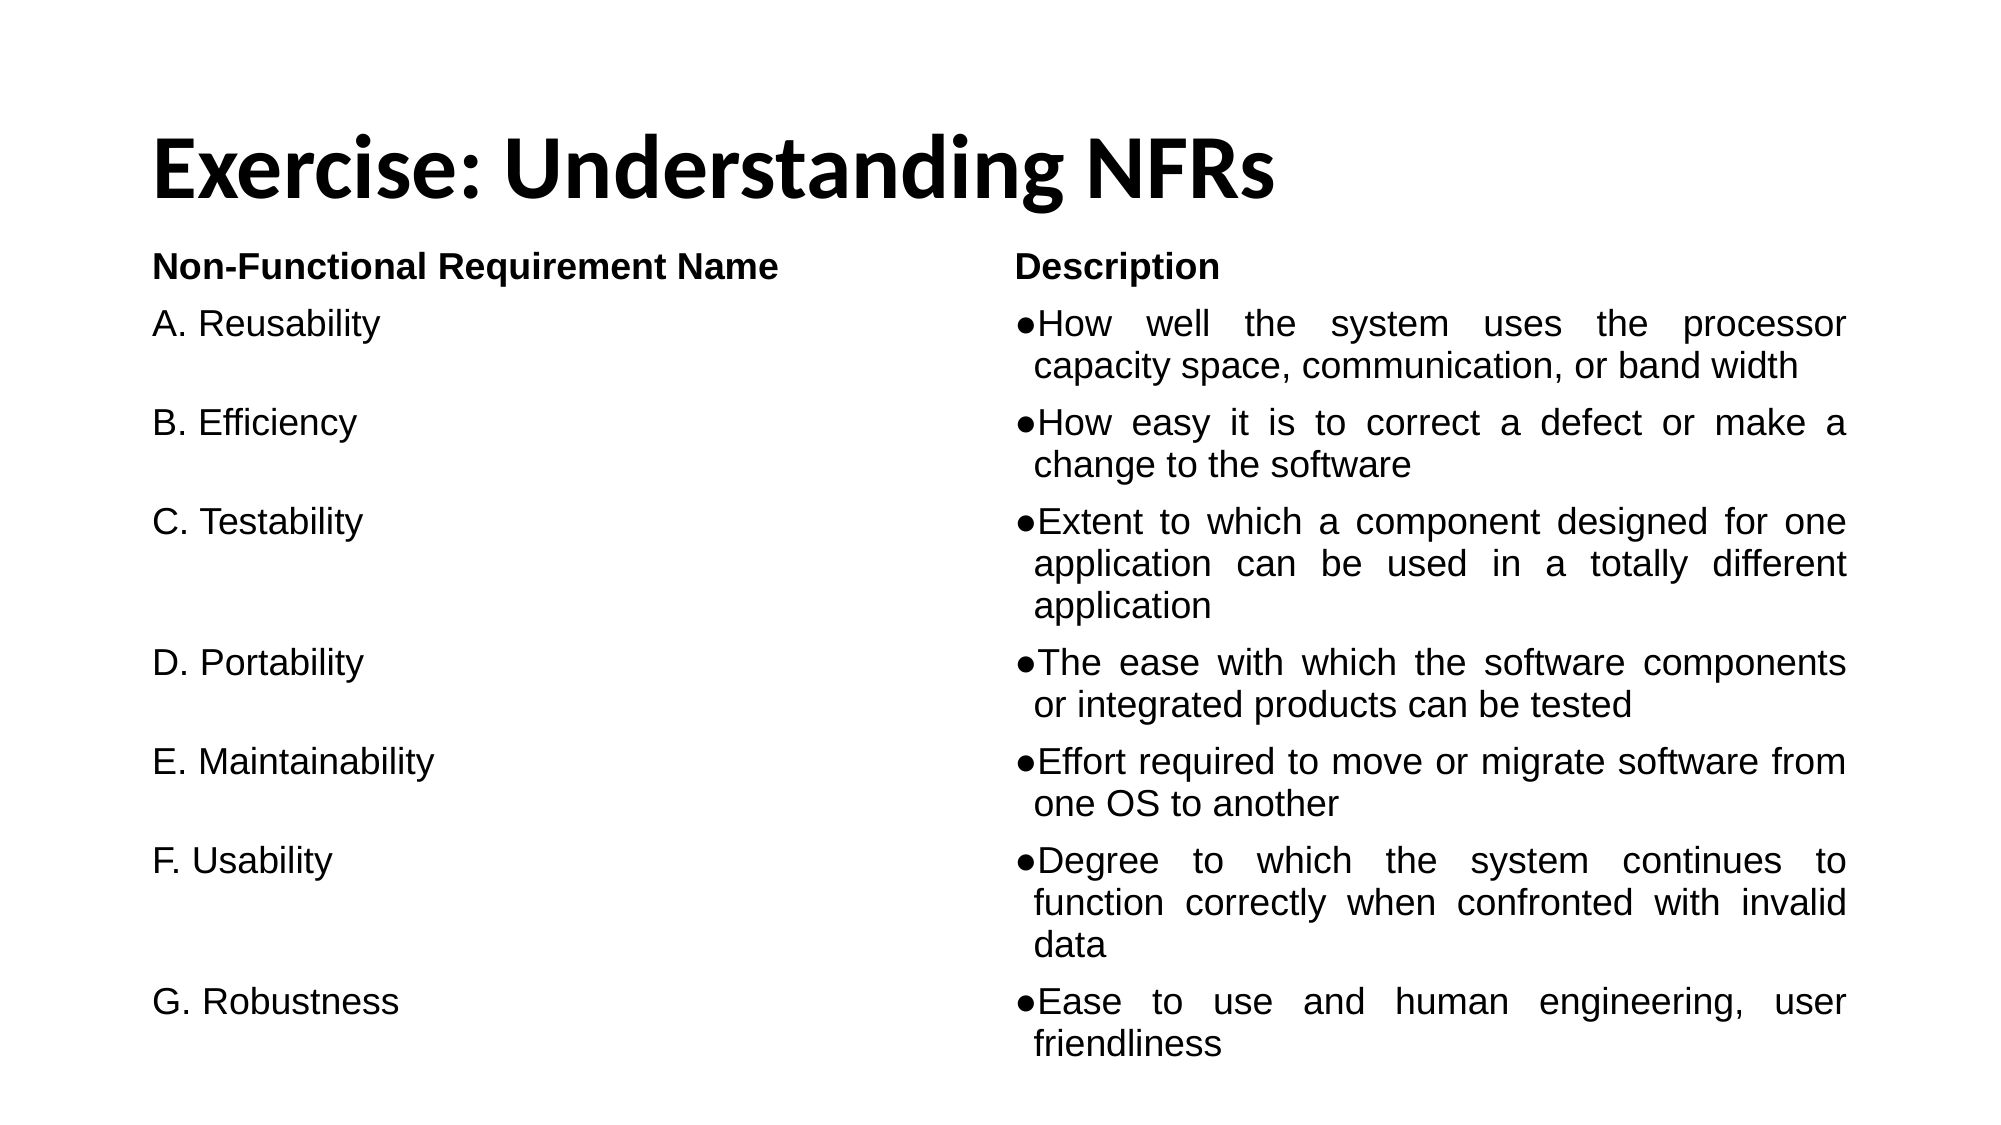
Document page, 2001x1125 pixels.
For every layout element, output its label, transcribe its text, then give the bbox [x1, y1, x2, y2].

text_box [499, 532, 1500, 593]
table_cell How easy it is to correct a defect or make a change to the software [1000, 394, 1862, 493]
table_cell C. Testability [137, 493, 1000, 634]
table_cell Extent to which a component designed for one application can be used in a totally different application [1000, 493, 1862, 634]
table_cell F. Usability [137, 832, 1000, 973]
table_cell A. Reusability [137, 295, 1000, 394]
title Exercise: Understanding NFRs [137, 59, 1863, 278]
table_cell How well the system uses the processor capacity space, communication, or band width [1000, 295, 1862, 394]
table_cell The ease with which the software components or integrated products can be tested [1000, 634, 1862, 733]
table_cell Effort required to move or migrate software from one OS to another [1000, 733, 1862, 832]
table_cell Degree to which the system continues to function correctly when confronted with invalid data [1000, 832, 1862, 973]
table_cell E. Maintainability [137, 733, 1000, 832]
table_cell G. Robustness [137, 973, 1000, 1072]
table_cell B. Efficiency [137, 394, 1000, 493]
table_header Non-Functional Requirement Name [137, 238, 1000, 295]
table_header Description [1000, 238, 1862, 295]
table_cell D. Portability [137, 634, 1000, 733]
table_cell Ease to use and human engineering, user friendliness [1000, 973, 1862, 1072]
